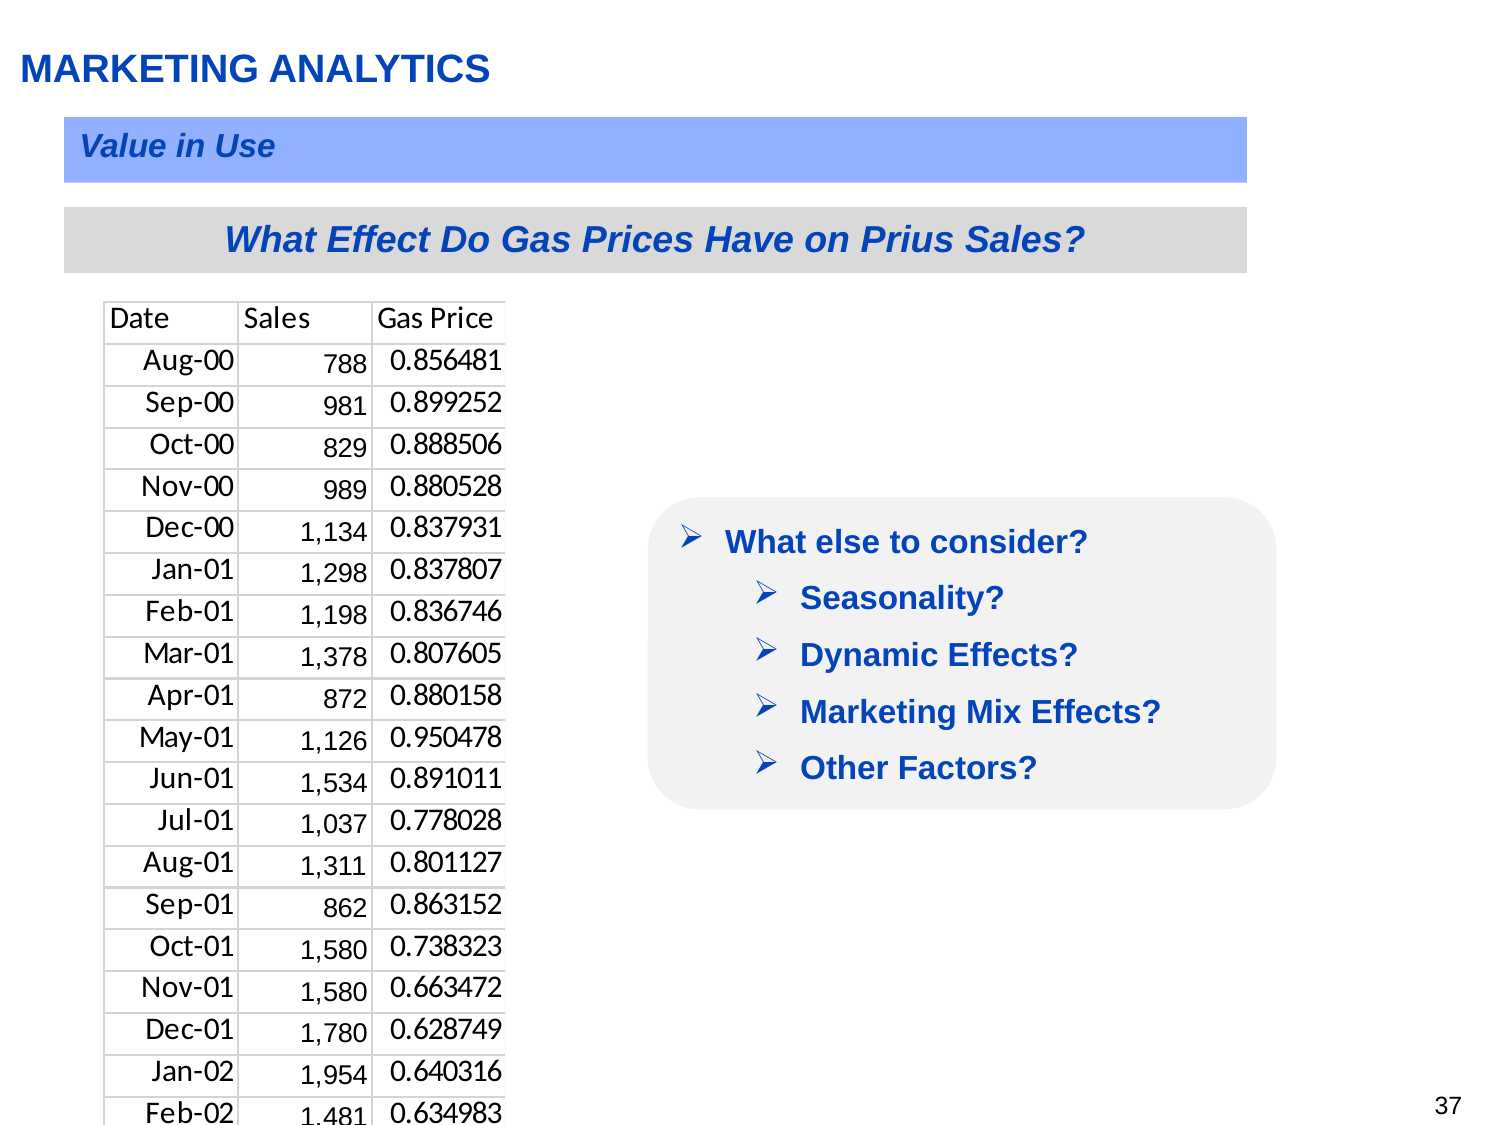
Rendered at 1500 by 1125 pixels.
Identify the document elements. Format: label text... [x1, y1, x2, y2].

slide_number 36 [1149, 1089, 1463, 1121]
picture [103, 300, 508, 1125]
text_box Value in Use [64, 116, 1247, 183]
text_box MARKETING ANALYTICS [20, 42, 1463, 91]
text_box What else to consider? Seasonality? Dynamic Effects? Marketing Mix Effects? Other Factors? [647, 497, 1277, 810]
text_box What Effect Do Gas Prices Have on Prius Sales? [64, 206, 1247, 273]
